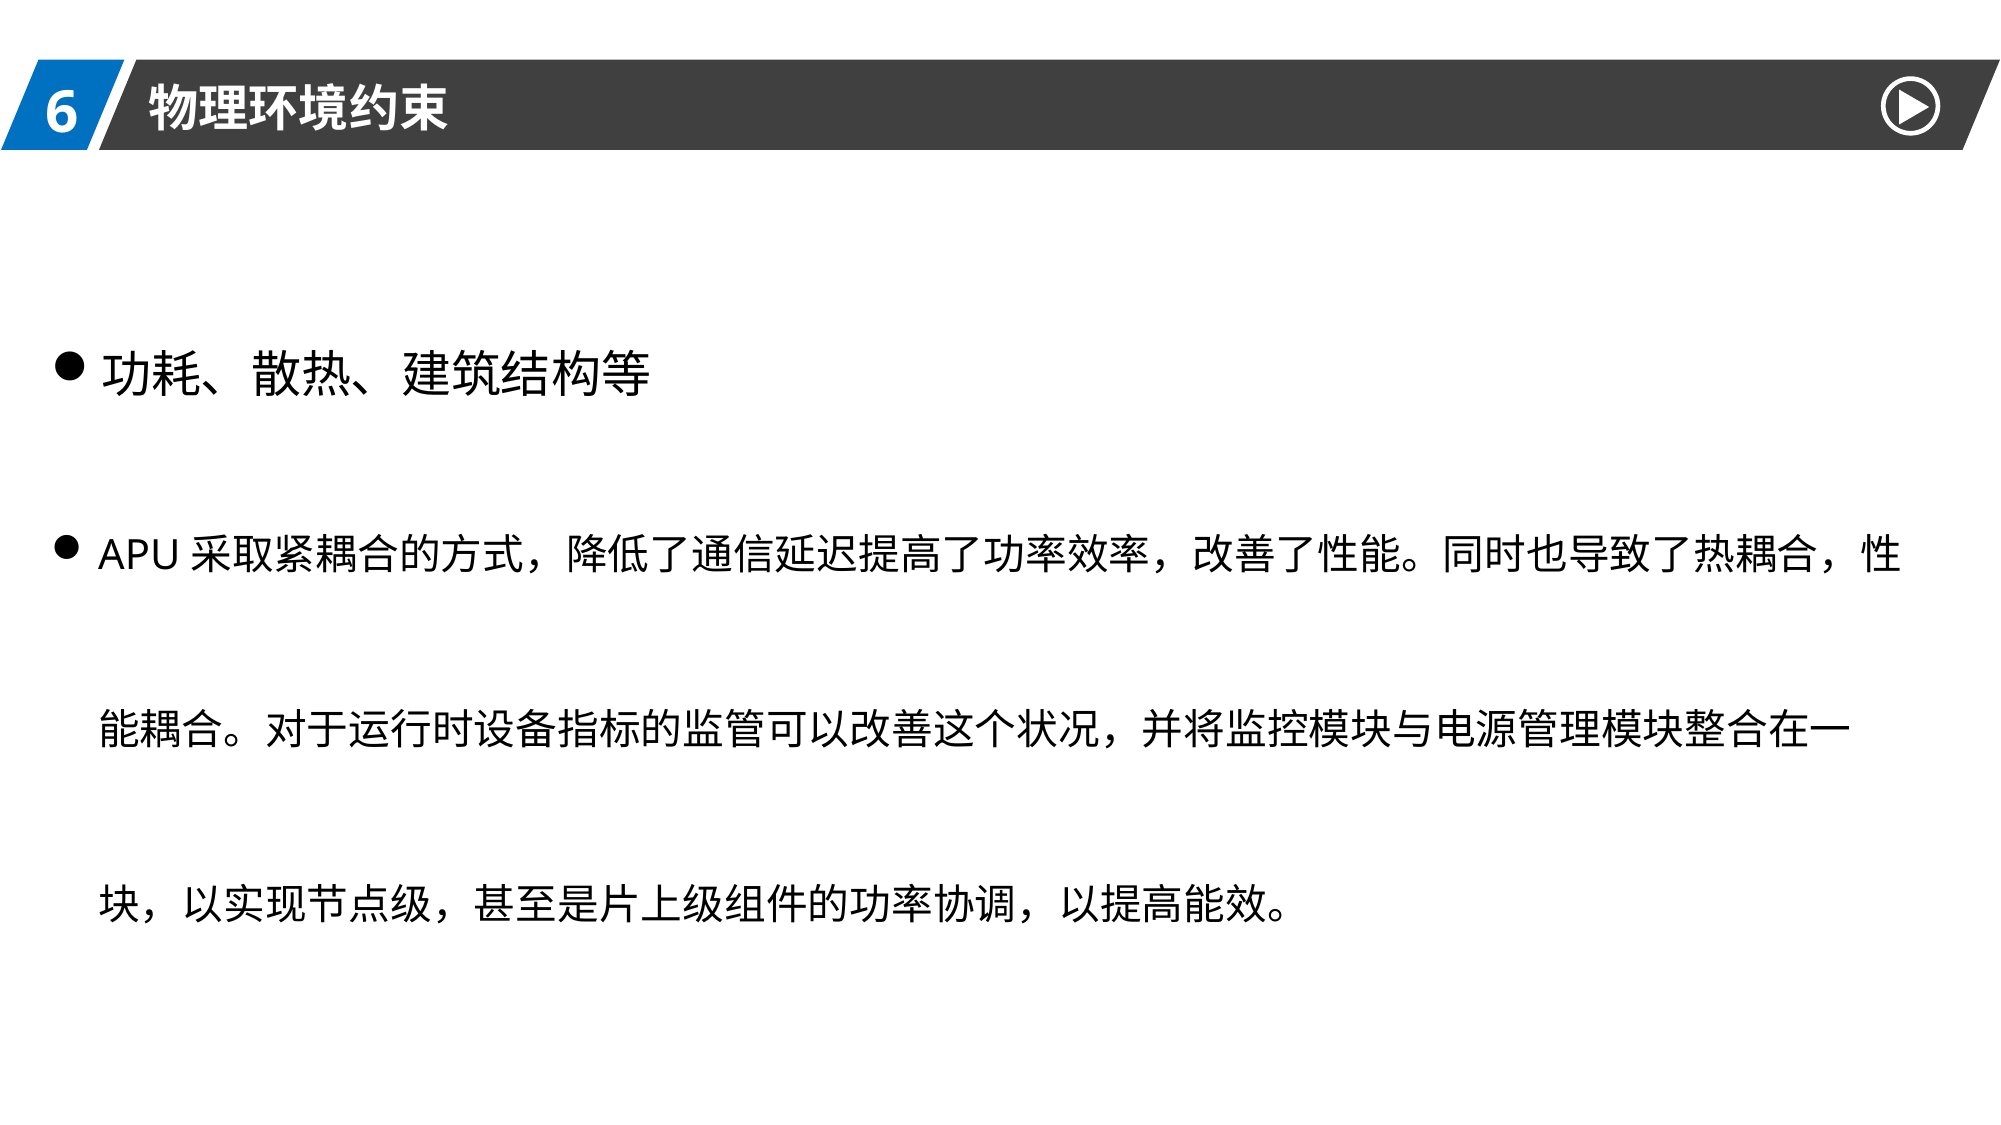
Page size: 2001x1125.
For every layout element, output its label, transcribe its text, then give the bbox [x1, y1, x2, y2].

text_box [1, 80, 30, 150]
text_box 6 [30, 66, 135, 152]
text_box 功耗、散热、建筑结构等 APU采取紧耦合的方式，降低了通信延迟提高了功率效率，改善了性能。同时也导致了热耦合，性能耦合。对于运行时设备指标的监管可以改善这个状况，并将监控模块与电源管理模块整合在一块，以实现节点级，甚至是片上级组件的功率协调，以提高能效。 [36, 185, 1950, 986]
text_box [133, 59, 2000, 150]
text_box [1883, 78, 1939, 134]
text_box 物理环境约束 [134, 69, 464, 145]
text_box [35, 59, 125, 66]
